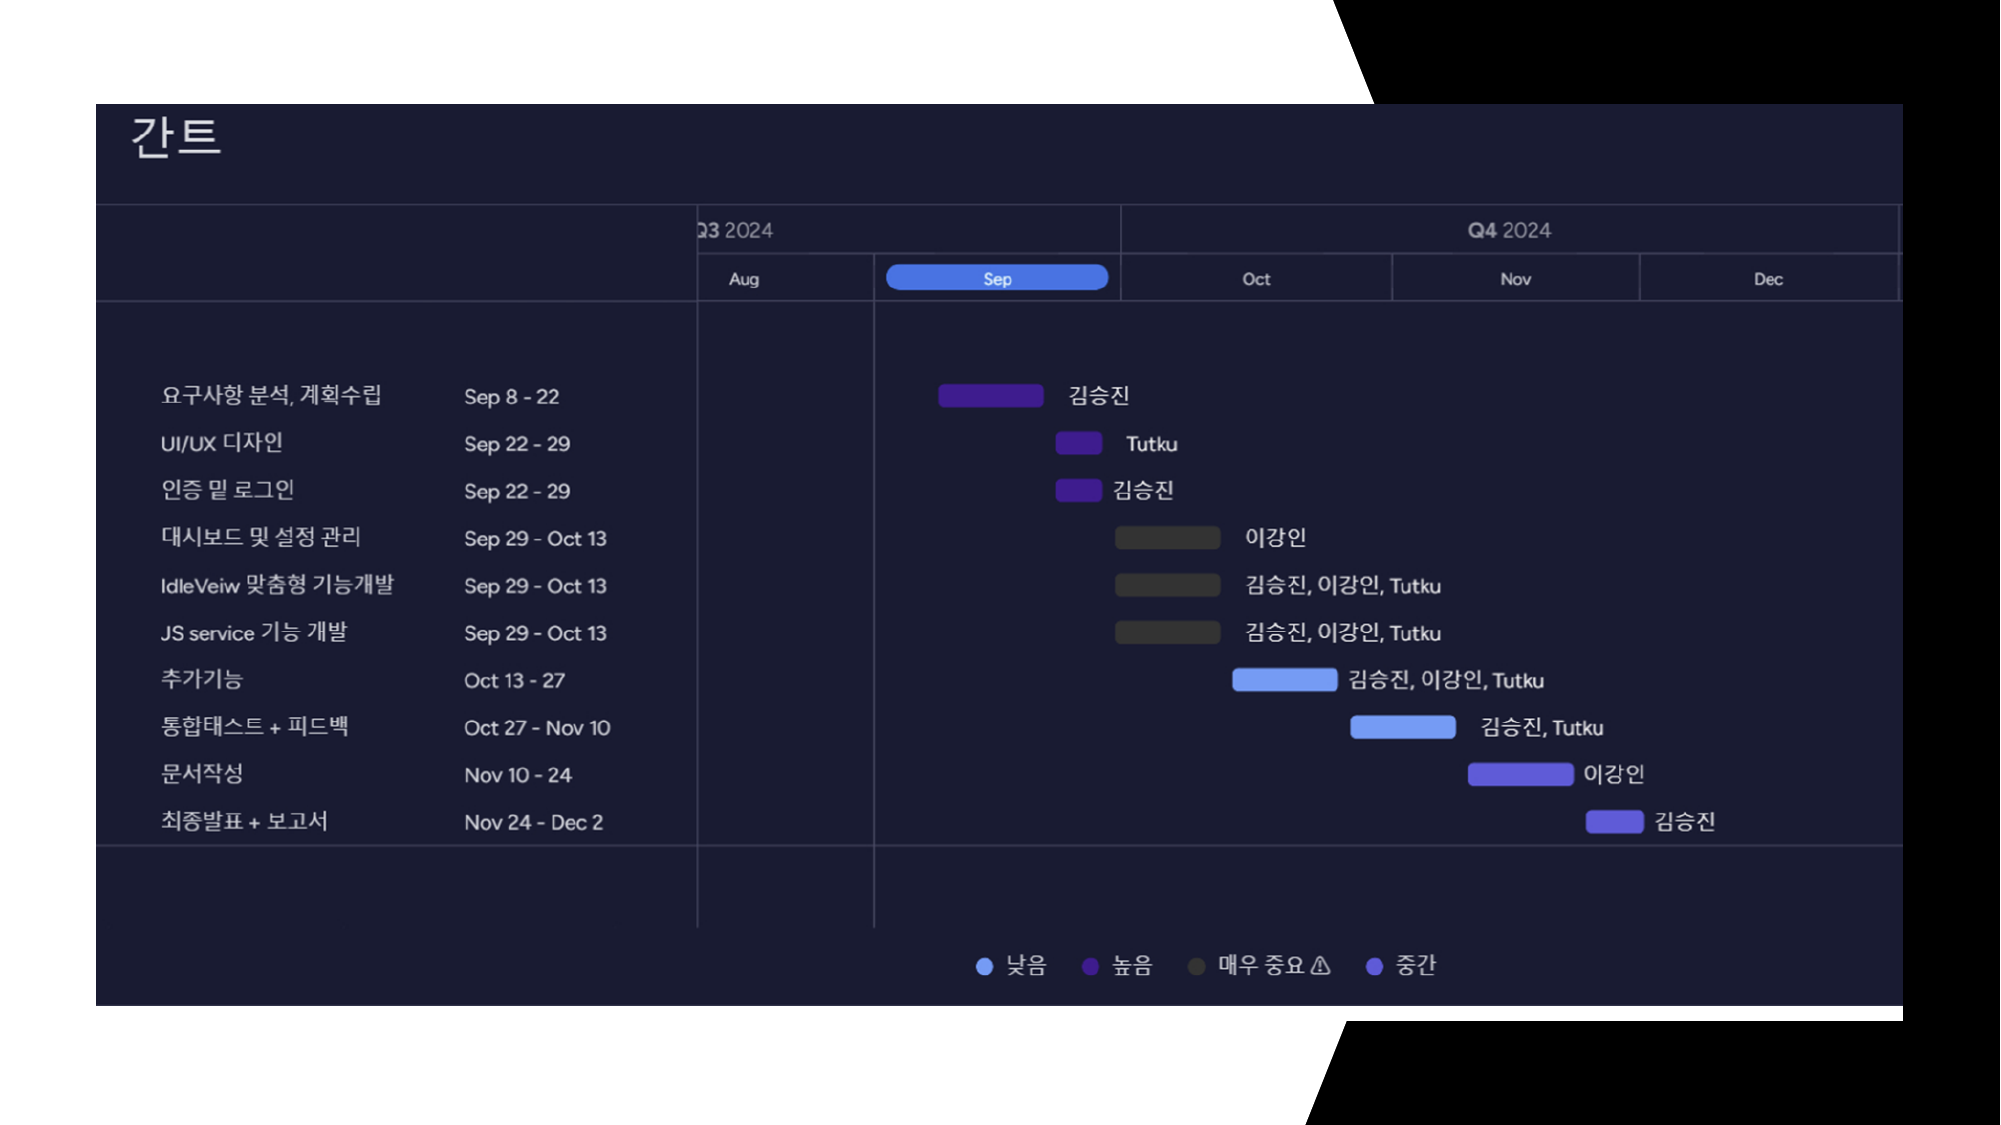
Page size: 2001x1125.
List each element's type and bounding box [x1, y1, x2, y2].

text_box [0, 0, 1376, 1125]
picture [96, 103, 1904, 1022]
text_box [1308, 0, 2000, 1125]
